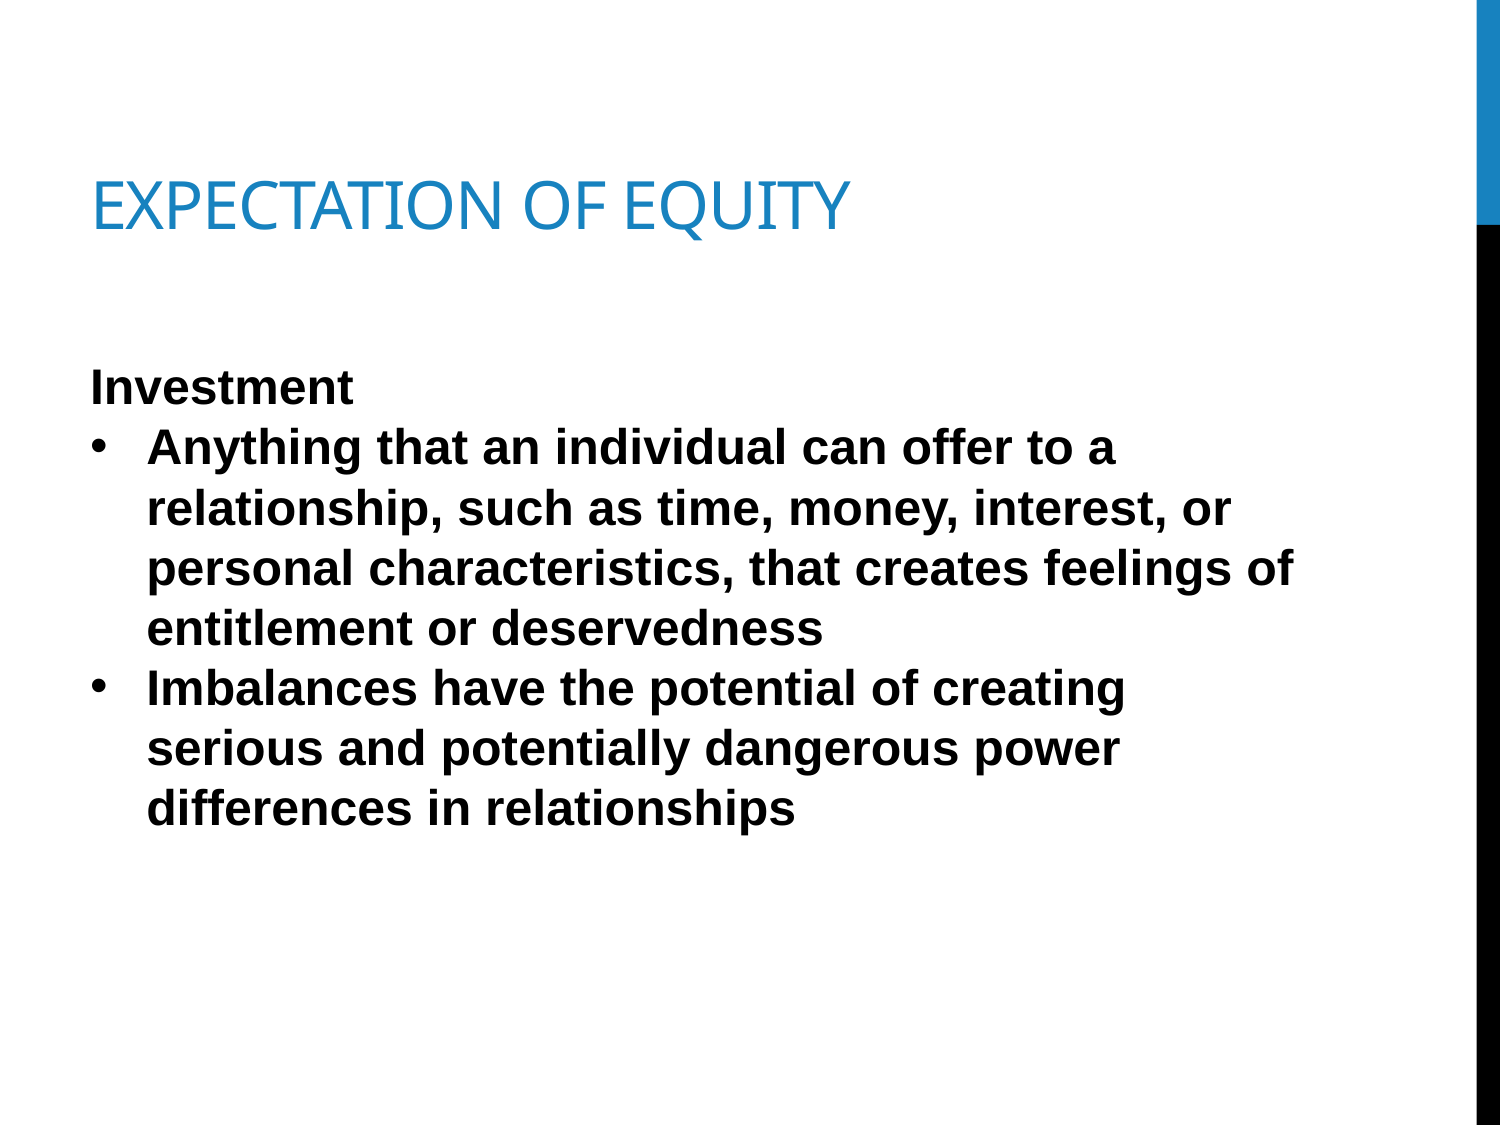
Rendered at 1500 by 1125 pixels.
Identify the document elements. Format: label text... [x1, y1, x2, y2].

title Expectation of equity [75, 25, 1464, 250]
list Investment Anything that an individual can offer to a relationship, such as time, money, interest, or personal characteristics, that creates feelings of entitlement or deservedness Imbalances have the potential of creating serious and potentially dangerous power differences in relationships [75, 287, 1325, 1005]
